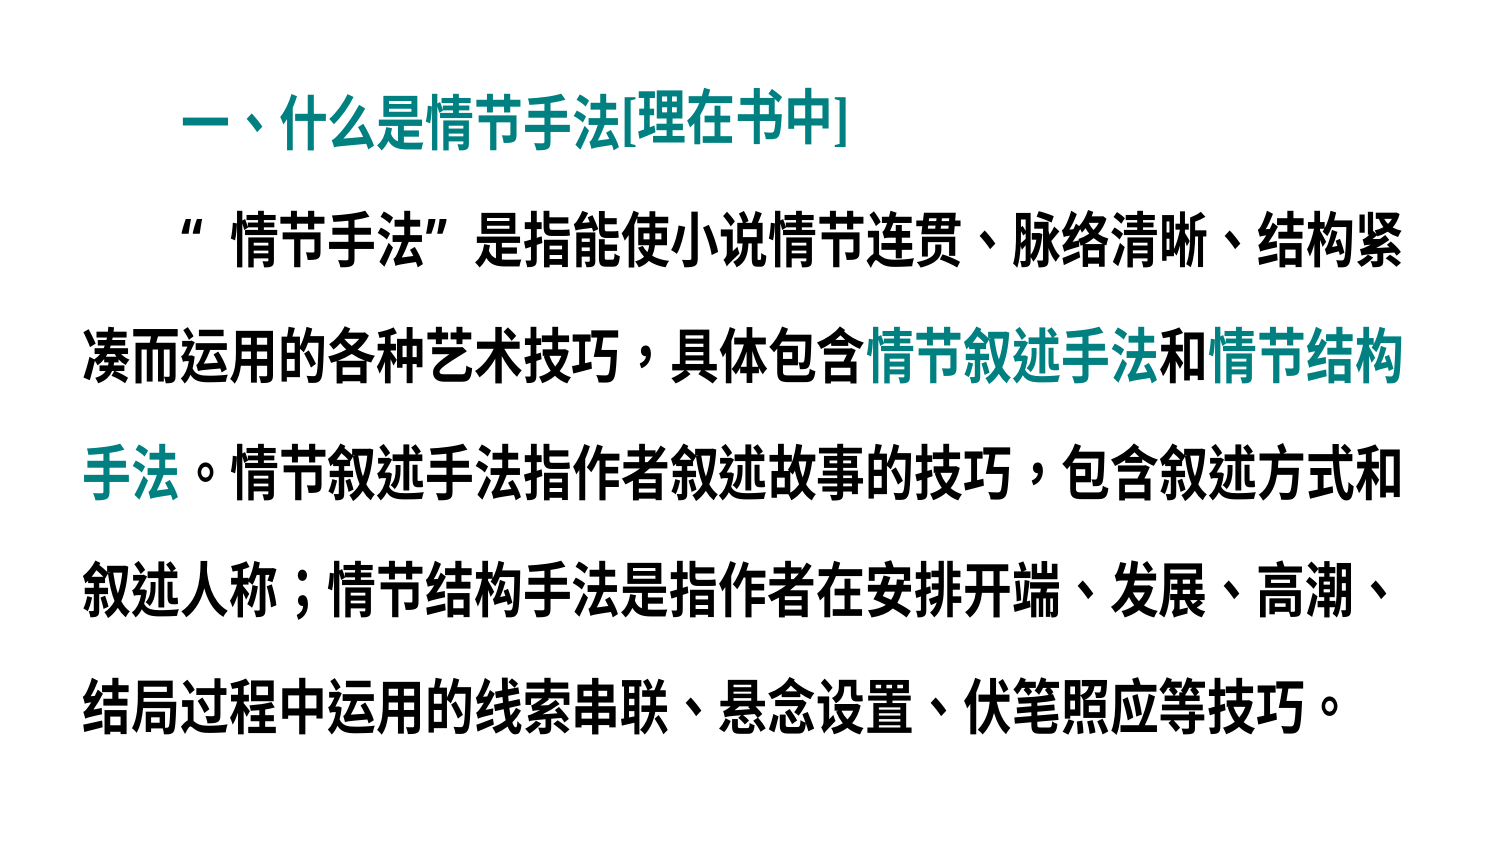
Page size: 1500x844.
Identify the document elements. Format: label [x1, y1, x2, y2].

text_box [82, 79, 1427, 787]
